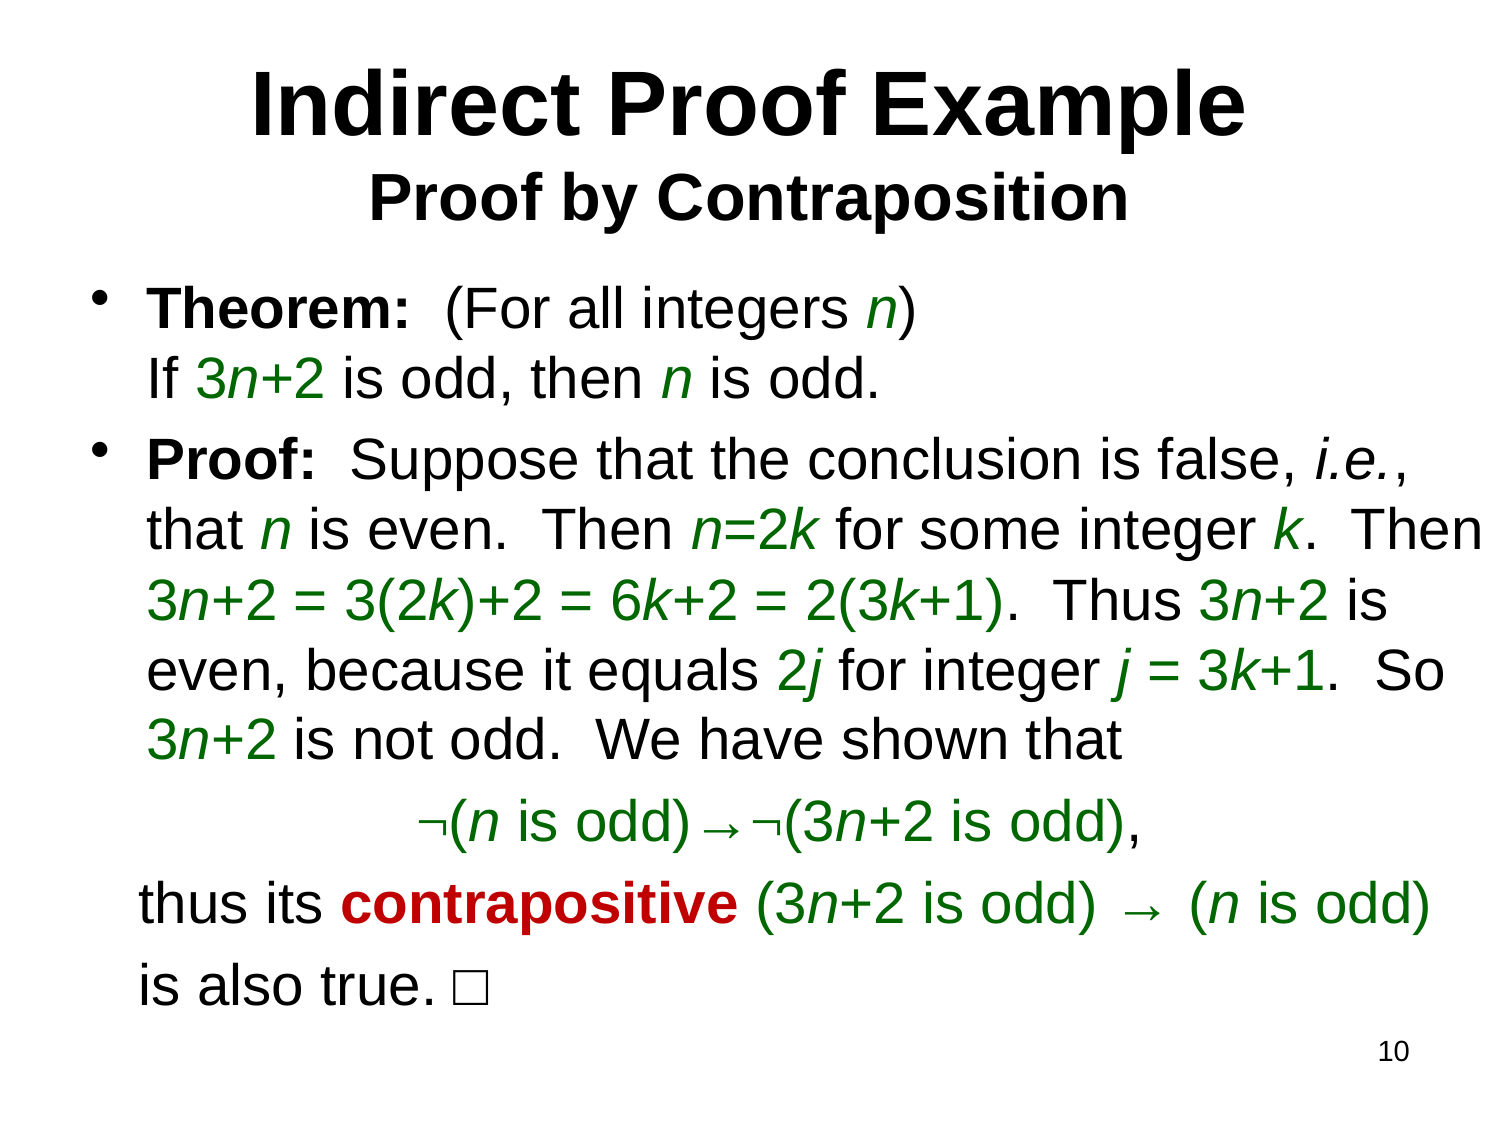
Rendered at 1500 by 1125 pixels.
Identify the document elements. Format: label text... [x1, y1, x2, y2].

slide_number 10 [1074, 1024, 1425, 1103]
list Theorem: (For all integers n) If 3n+2 is odd, then n is odd. Proof: Suppose that the conclusion is false, i.e., that n is even. Then n=2k for some integer k. Then 3n+2 = 3(2k)+2 = 6k+2 = 2(3k+1). Thus 3n+2 is even, because it equals 2j for integer j = 3k+1. So 3n+2 is not odd. We have shown that ¬(n is odd)→¬(3n+2 is odd), thus its contrapositive (3n+2 is odd) → (n is odd) is also true. □ [75, 262, 1500, 1005]
title Indirect Proof Example Proof by Contraposition [75, 45, 1425, 233]
